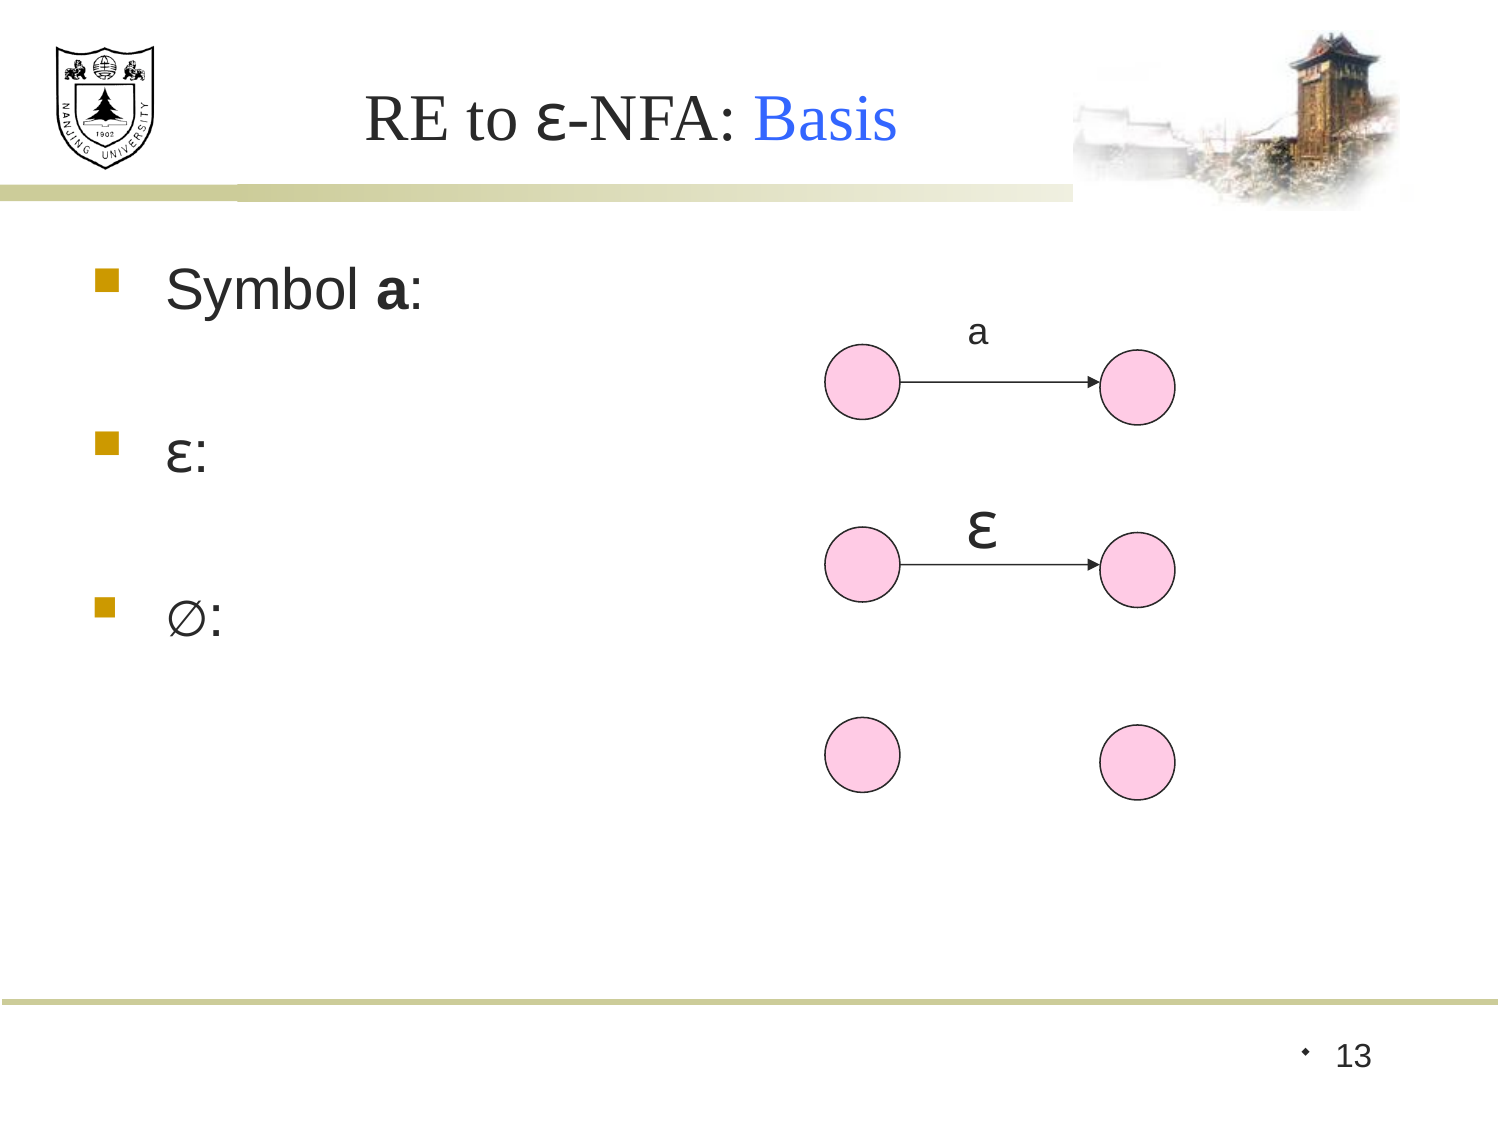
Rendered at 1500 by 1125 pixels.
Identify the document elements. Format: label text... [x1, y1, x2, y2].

slide_number 13 [1234, 1030, 1388, 1107]
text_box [824, 299, 1176, 426]
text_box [824, 474, 1176, 608]
list Symbol a: ε: ∅: [76, 243, 1413, 965]
picture [1073, 30, 1400, 211]
picture [2, 999, 1498, 1005]
picture [50, 42, 160, 173]
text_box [824, 717, 1176, 801]
title RE to ε-NFA: Basis [171, 66, 1093, 161]
